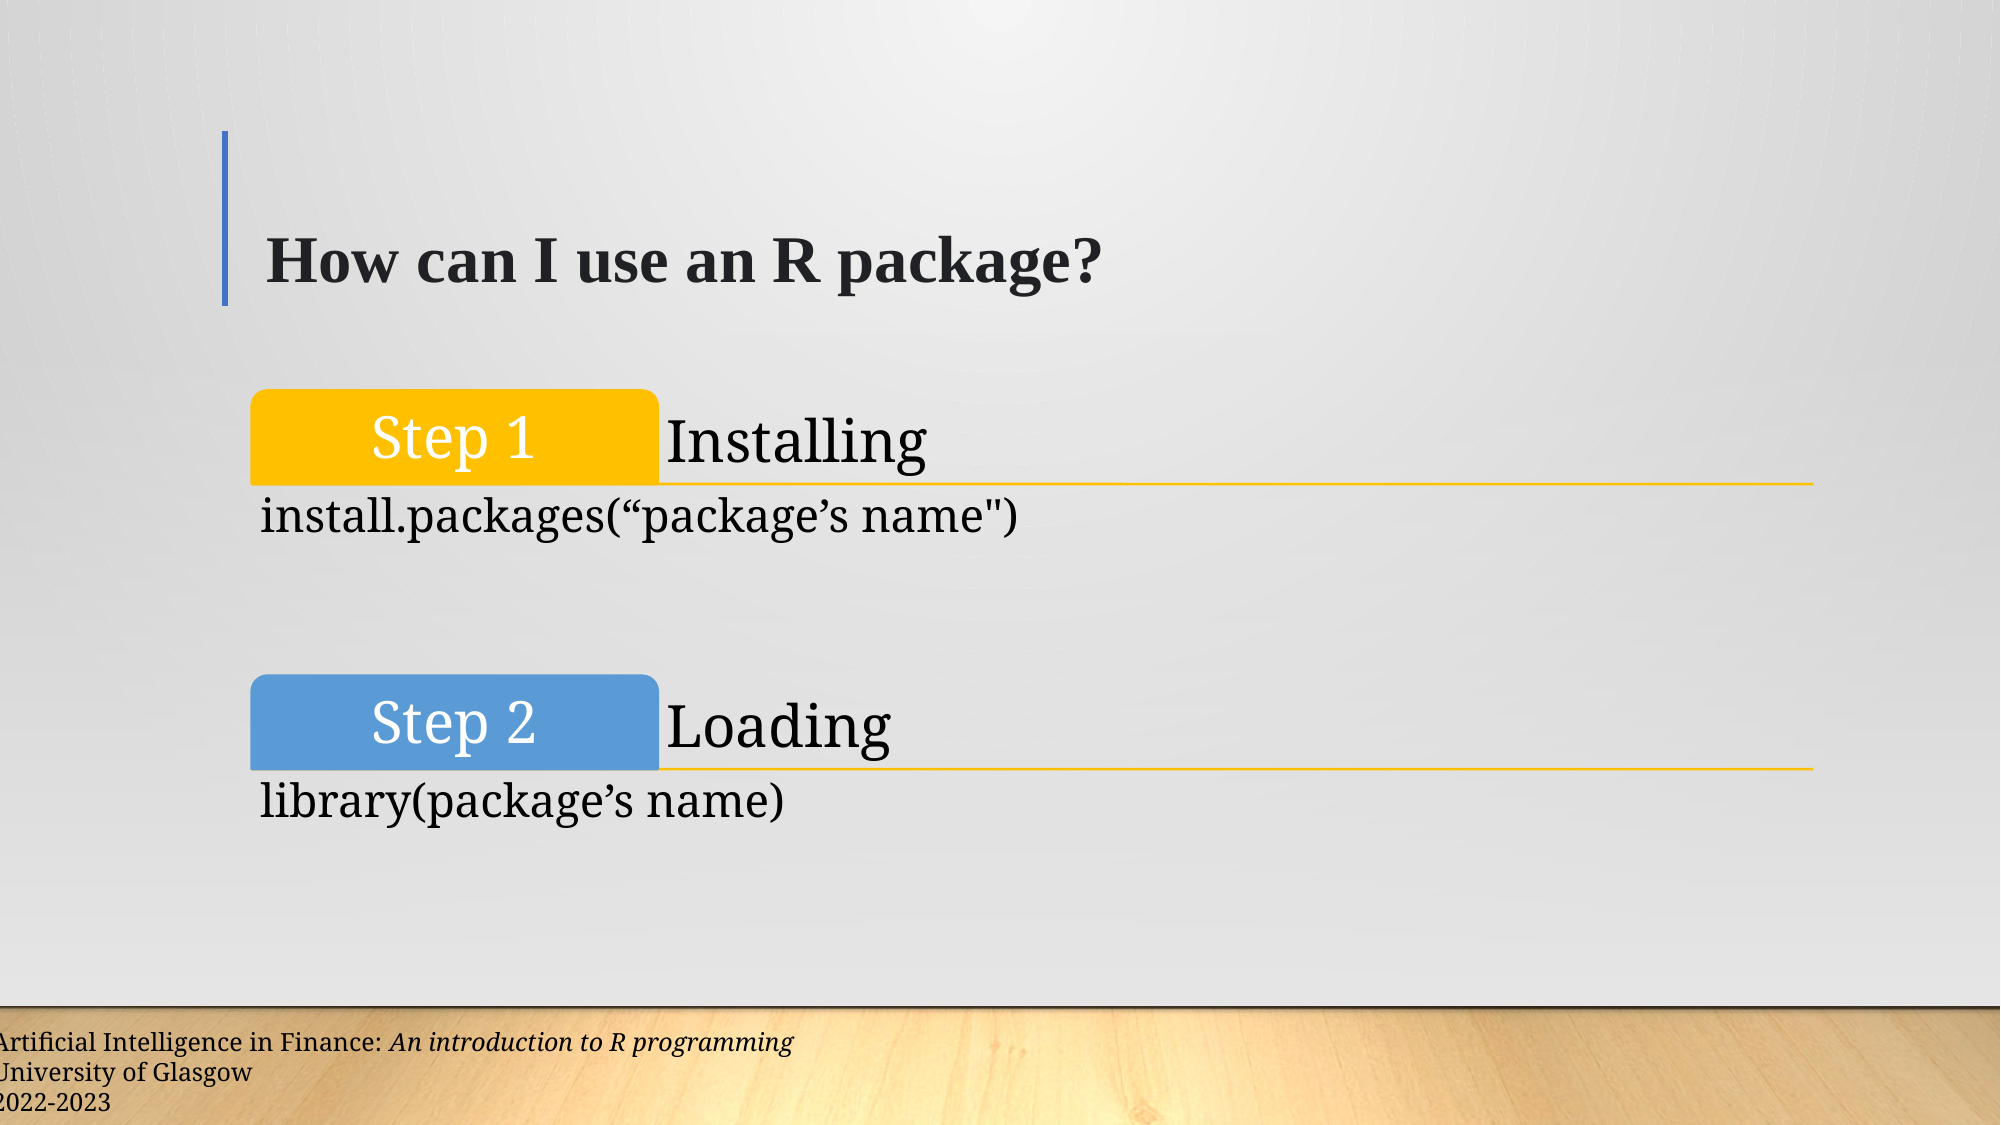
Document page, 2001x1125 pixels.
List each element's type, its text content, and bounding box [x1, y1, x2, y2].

title How can I use an R package? [251, 131, 1814, 305]
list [251, 390, 1814, 957]
text_box Artificial Intelligence in Finance: An introduction to R programming University of Glasgow 2022-2023 [0, 1018, 810, 1124]
picture [0, 1006, 2000, 1125]
